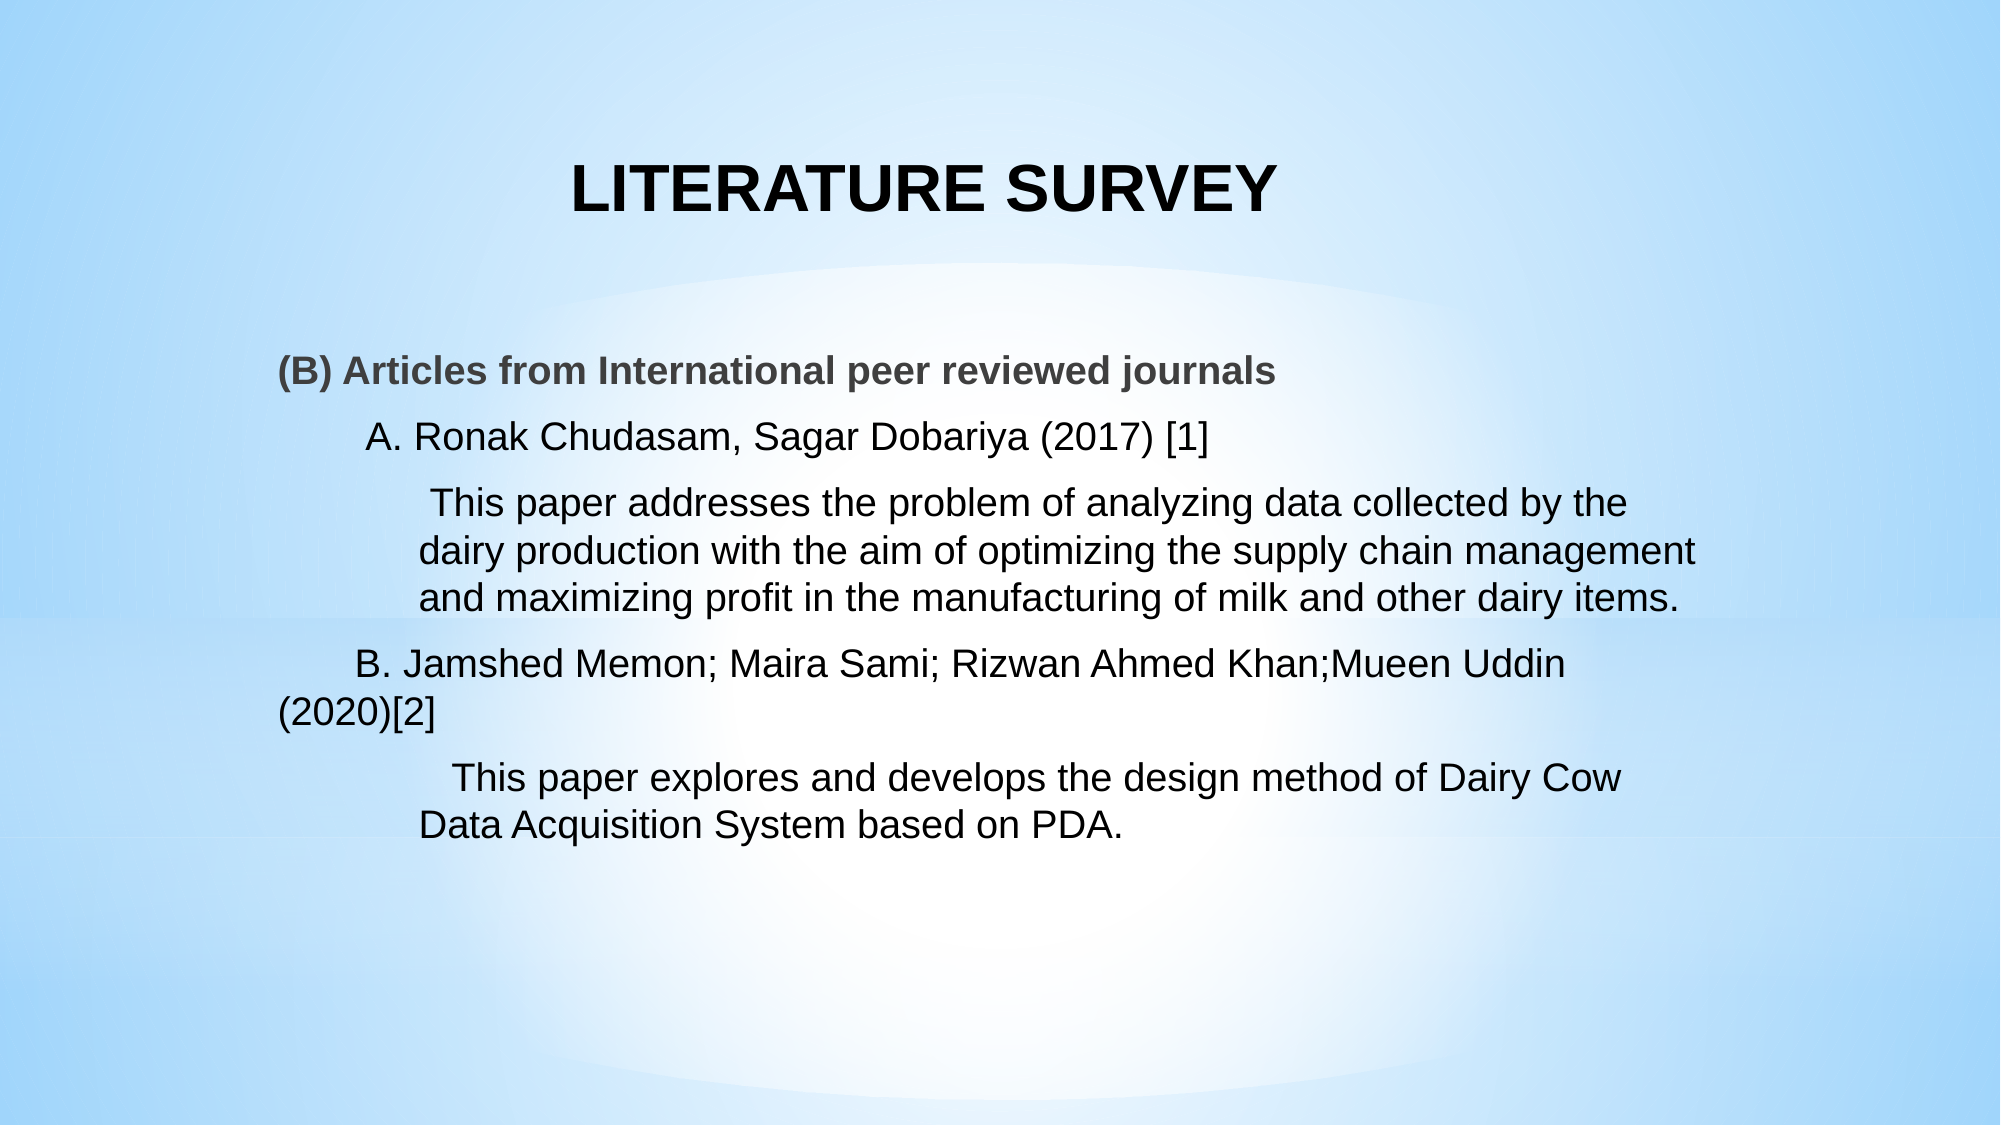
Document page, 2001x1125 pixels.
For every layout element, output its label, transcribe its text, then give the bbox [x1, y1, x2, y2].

title LITERATURE SURVEY [212, 137, 1637, 325]
list (B) Articles from International peer reviewed journals A. Ronak Chudasam, Sagar Dobariya (2017) [1] This paper addresses the problem of analyzing data collected by the dairy production with the aim of optimizing the supply chain management and maximizing profit in the manufacturing of milk and other dairy items. B. Jamshed Memon; Maira Sami; Rizwan Ahmed Khan;Mueen Uddin (2020)[2] This paper explores and develops the design method of Dairy Cow Data Acquisition System based on PDA. [262, 337, 1725, 905]
